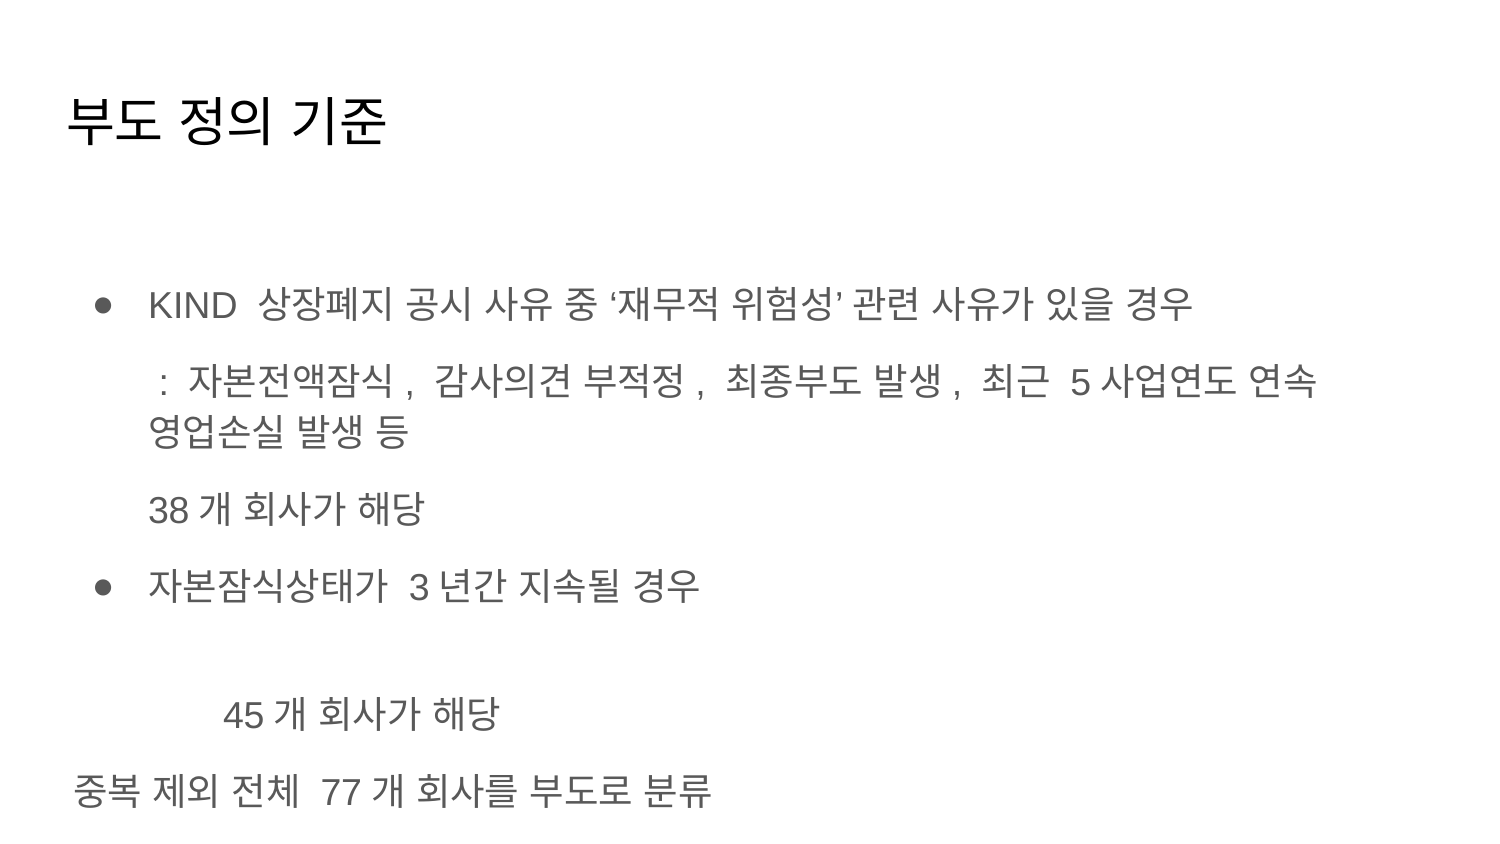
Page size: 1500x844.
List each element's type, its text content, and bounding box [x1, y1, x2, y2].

list KIND 상장폐지 공시 사유 중 ‘재무적 위험성’ 관련 사유가 있을 경우 : 자본전액잠식, 감사의견 부적정, 최종부도 발생, 최근 5사업연도 연속 영업손실 발생 등 38개 회사가 해당 자본잠식상태가 3년간 지속될 경우 45개 회사가 해당 중복 제외 전체 77개 회사를 부도로 분류 [58, 189, 1456, 844]
title 부도 정의 기준 [51, 72, 1449, 167]
